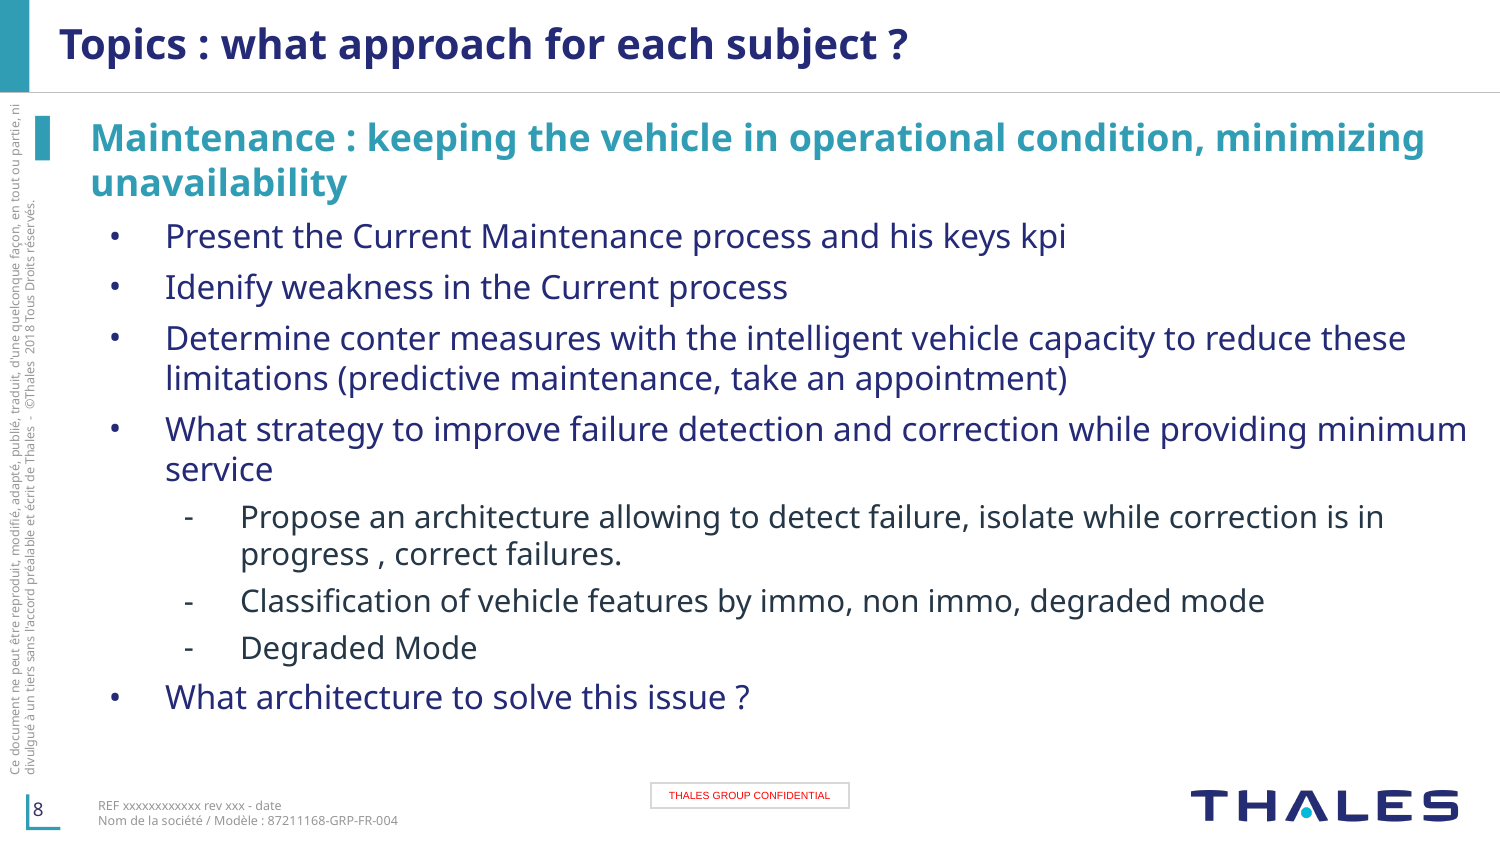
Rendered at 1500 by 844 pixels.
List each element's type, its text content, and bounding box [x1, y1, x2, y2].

list Maintenance : keeping the vehicle in operational condition, minimizing unavailability Present the Current Maintenance process and his keys kpi Idenify weakness in the Current process Determine conter measures with the intelligent vehicle capacity to reduce these limitations (predictive maintenance, take an appointment) What strategy to improve failure detection and correction while providing minimum service Propose an architecture allowing to detect failure, isolate while correction is in progress , correct failures. Classification of vehicle features by immo, non immo, degraded mode Degraded Mode What architecture to solve this issue ? [0, 106, 1500, 753]
picture [1183, 778, 1467, 833]
title Topics : what approach for each subject ? [43, 0, 1467, 93]
